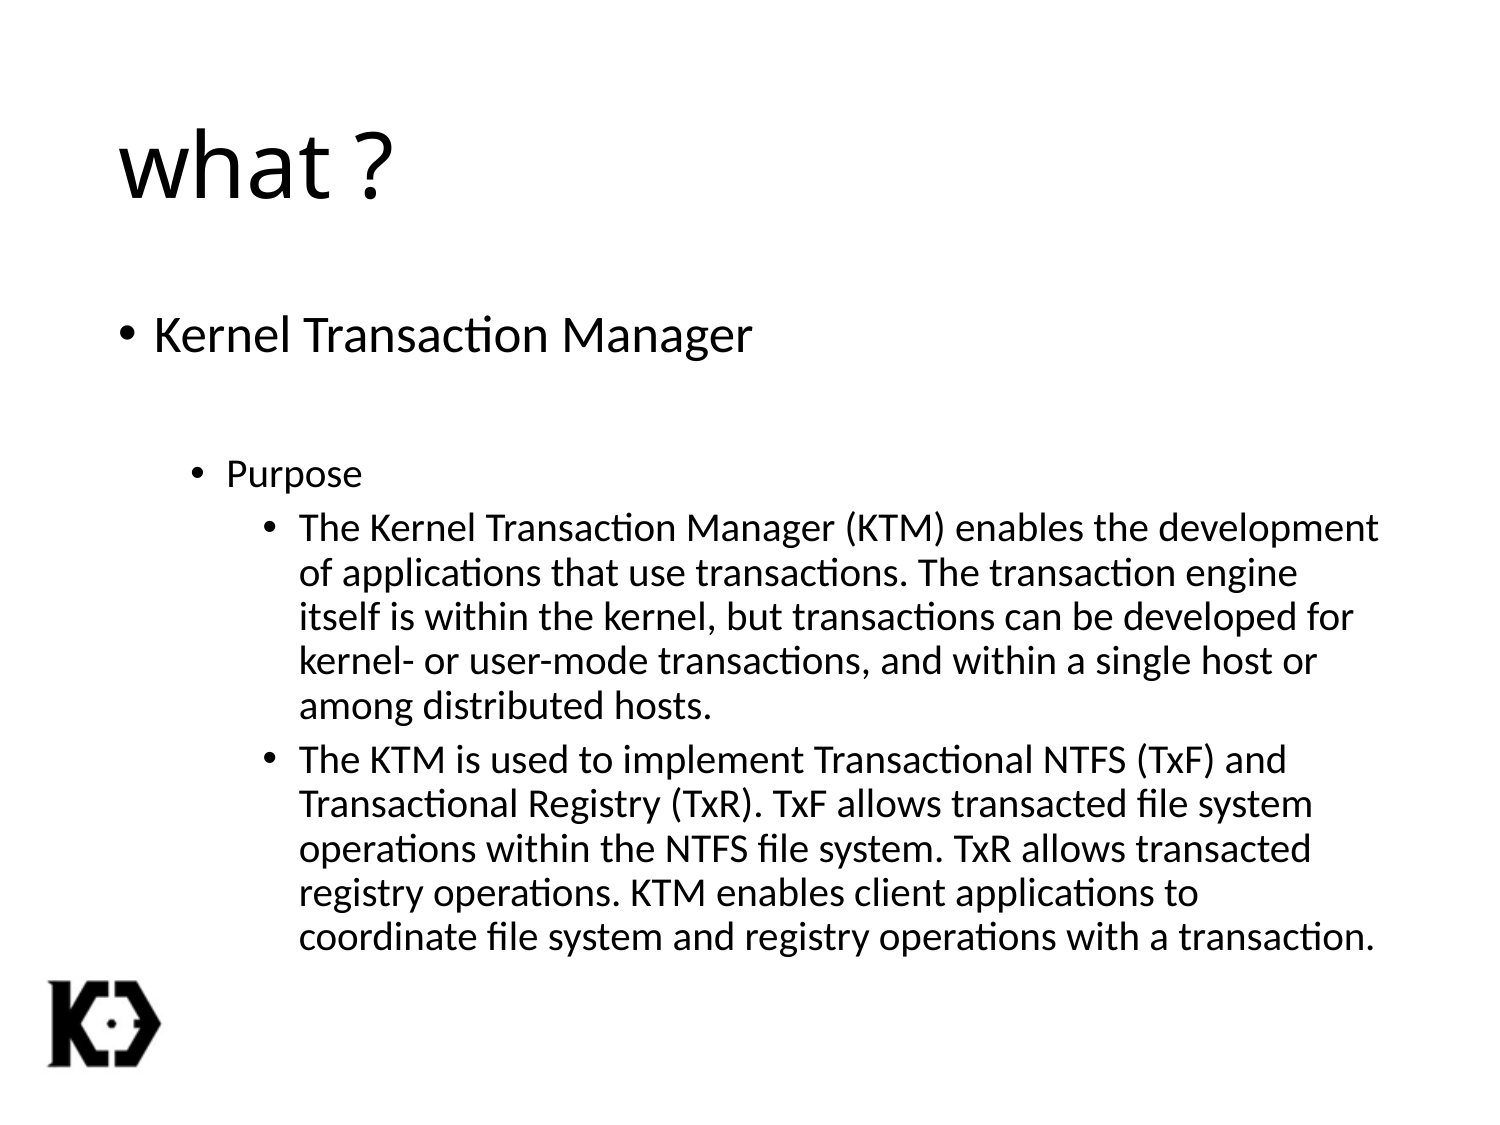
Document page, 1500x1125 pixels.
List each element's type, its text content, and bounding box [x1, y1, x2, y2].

picture [39, 968, 167, 1088]
title what ? [103, 59, 1397, 278]
list Kernel Transaction Manager Purpose The Kernel Transaction Manager (KTM) enables the development of applications that use transactions. The transaction engine itself is within the kernel, but transactions can be developed for kernel- or user-mode transactions, and within a single host or among distributed hosts. The KTM is used to implement Transactional NTFS (TxF) and Transactional Registry (TxR). TxF allows transacted file system operations within the NTFS file system. TxR allows transacted registry operations. KTM enables client applications to coordinate file system and registry operations with a transaction. [103, 299, 1397, 1014]
